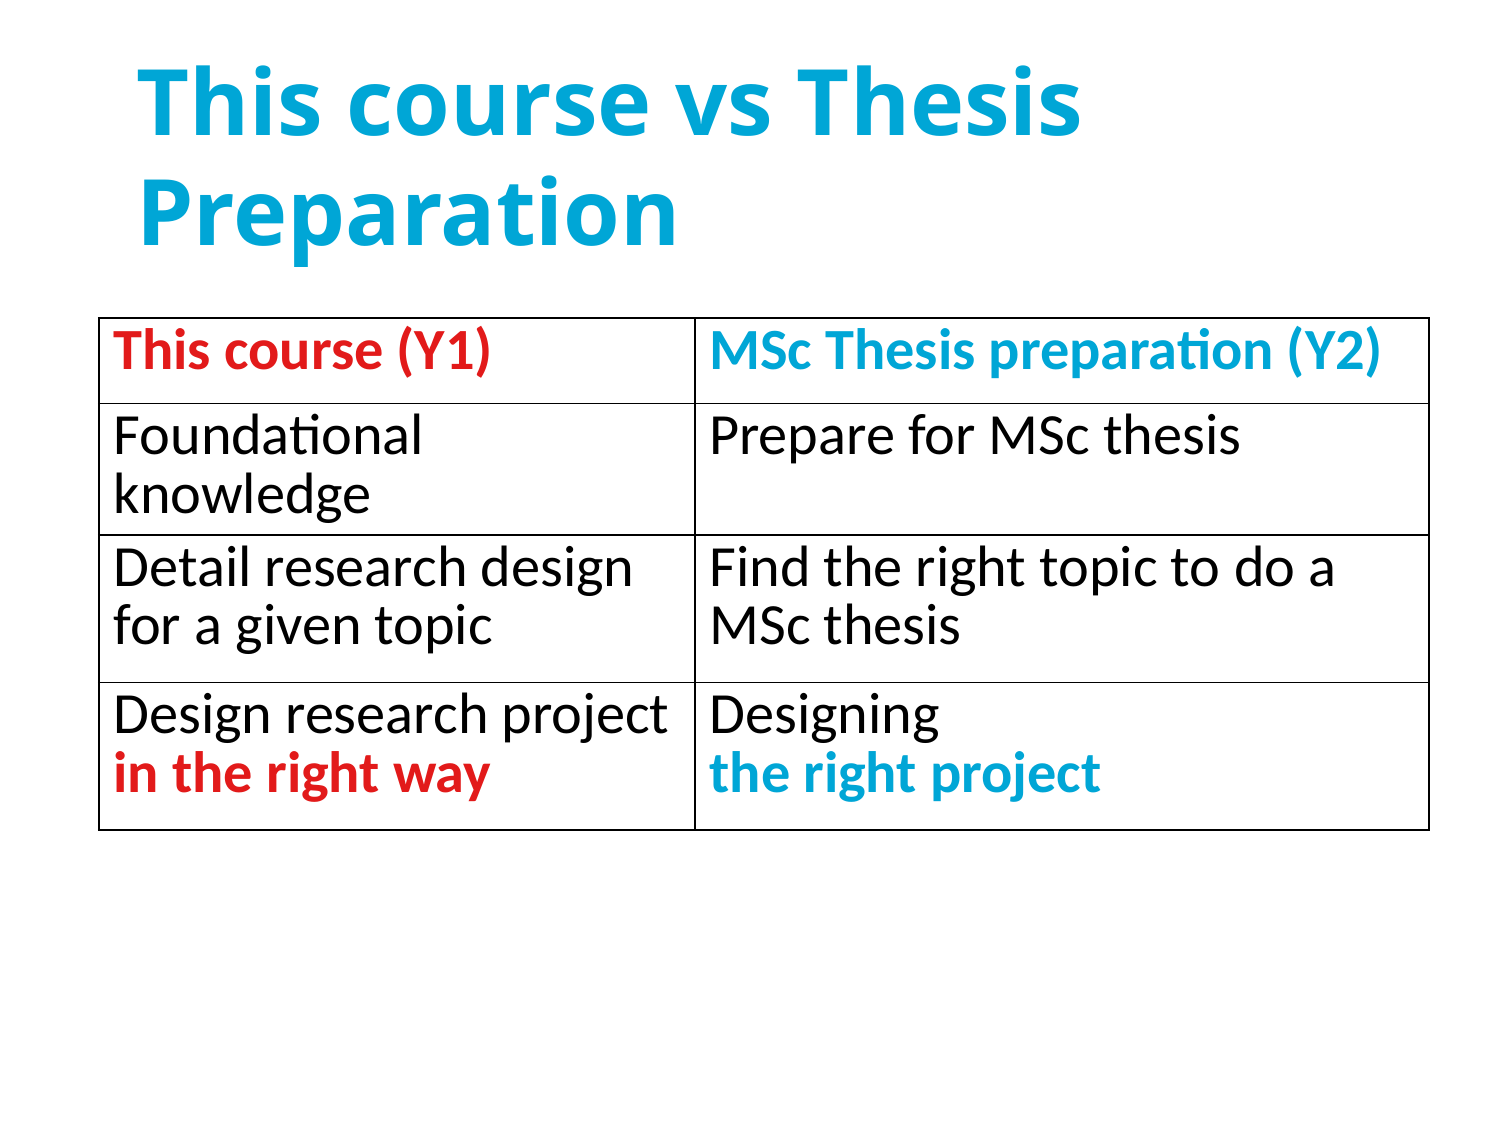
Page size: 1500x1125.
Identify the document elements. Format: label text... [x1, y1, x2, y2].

table_cell Prepare for MSc thesis [696, 404, 1428, 534]
table_cell Designing the right project [696, 683, 1428, 829]
table_header This course (Y1) [100, 319, 694, 403]
table_cell Detail research design for a given topic [100, 536, 694, 682]
table_cell Design research project in the right way [100, 683, 694, 829]
table_header MSc Thesis preparation (Y2) [696, 319, 1428, 403]
table_cell Foundational knowledge [100, 404, 694, 534]
table_cell Find the right topic to do a MSc thesis [696, 536, 1428, 682]
title This course vs Thesis Preparation [121, 60, 1372, 248]
